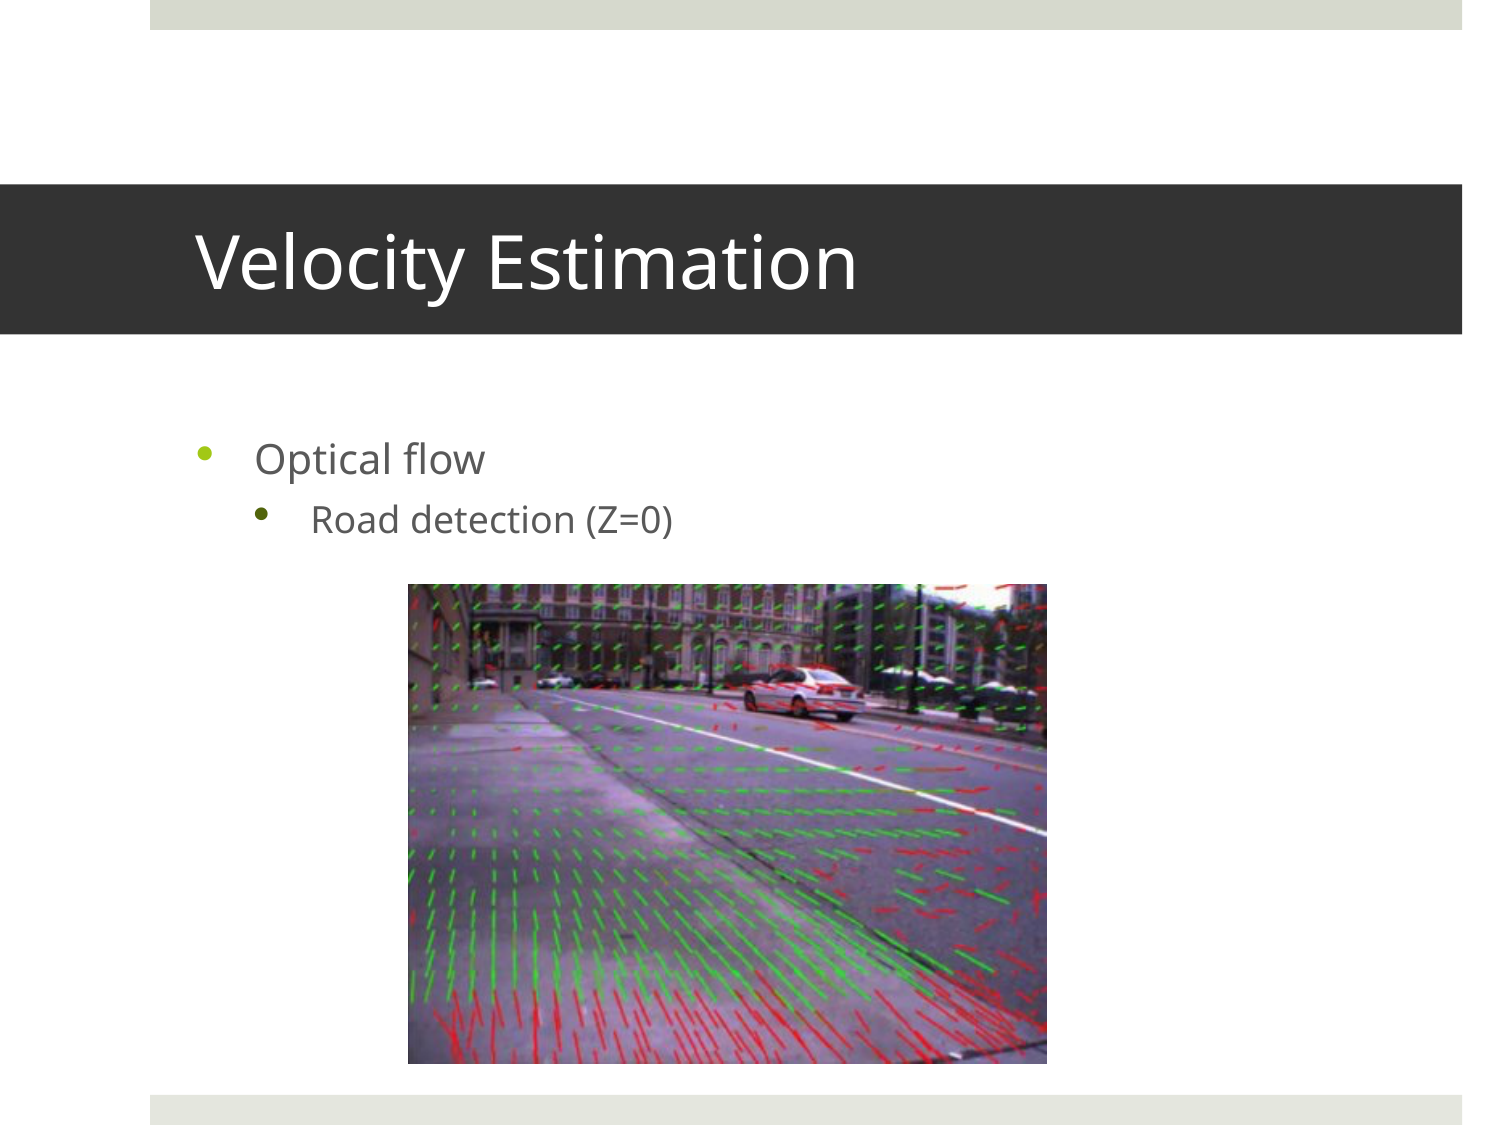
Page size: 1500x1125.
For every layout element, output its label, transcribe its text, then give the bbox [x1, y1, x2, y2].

list Optical flow Road detection (Z=0) [182, 425, 1432, 1028]
picture [407, 583, 1047, 1065]
title Velocity Estimation [0, 184, 1463, 335]
